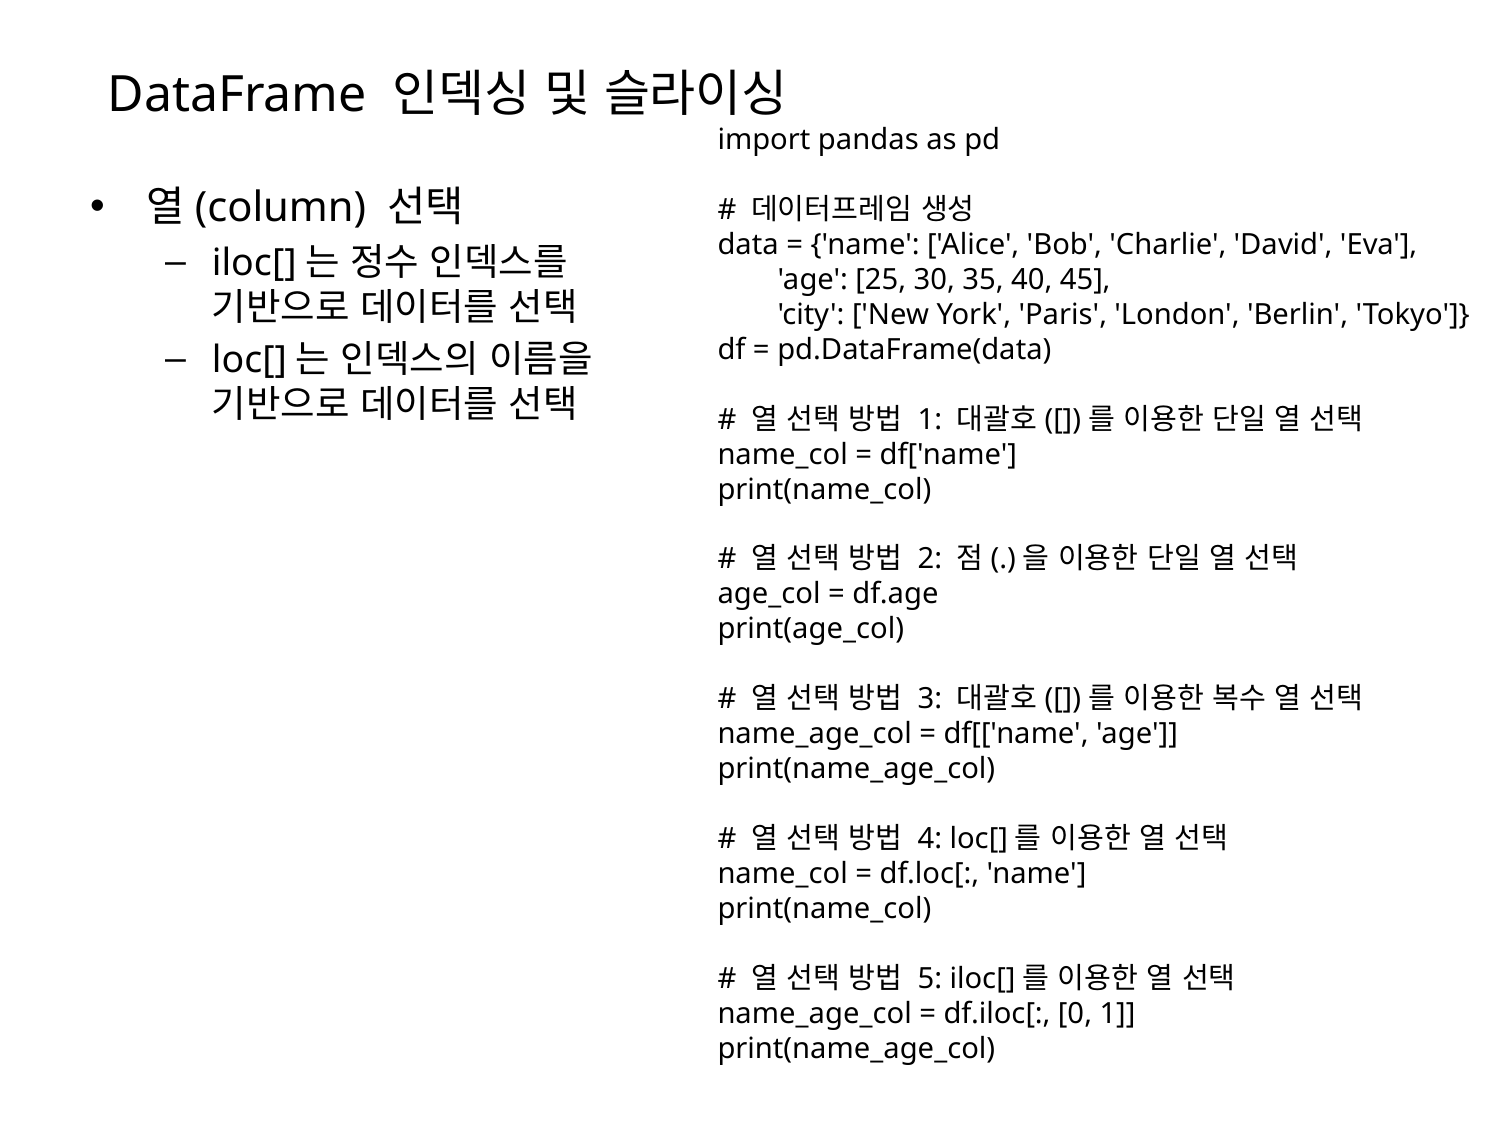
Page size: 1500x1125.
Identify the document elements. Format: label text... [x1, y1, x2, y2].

list 열(column) 선택 iloc[]는 정수 인덱스를 기반으로 데이터를 선택 loc[]는 인덱스의 이름을 기반으로 데이터를 선택 [75, 172, 702, 1005]
text_box import pandas as pd # 데이터프레임 생성 data = {'name': ['Alice', 'Bob', 'Charlie', 'David', 'Eva'], 'age': [25, 30, 35, 40, 45], 'city': ['New York', 'Paris', 'London', 'Berlin', 'Tokyo']} df = pd.DataFrame(data) # 열 선택 방법 1: 대괄호([])를 이용한 단일 열 선택 name_col = df['name'] print(name_col) # 열 선택 방법 2: 점(.)을 이용한 단일 열 선택 age_col = df.age print(age_col) # 열 선택 방법 3: 대괄호([])를 이용한 복수 열 선택 name_age_col = df[['name', 'age']] print(name_age_col) # 열 선택 방법 4: loc[]를 이용한 열 선택 name_col = df.loc[:, 'name'] print(name_col) # 열 선택 방법 5: iloc[]를 이용한 열 선택 name_age_col = df.iloc[:, [0, 1]] print(name_age_col) [702, 112, 1490, 1072]
title DataFrame 인덱싱 및 슬라이싱 [75, 45, 821, 138]
